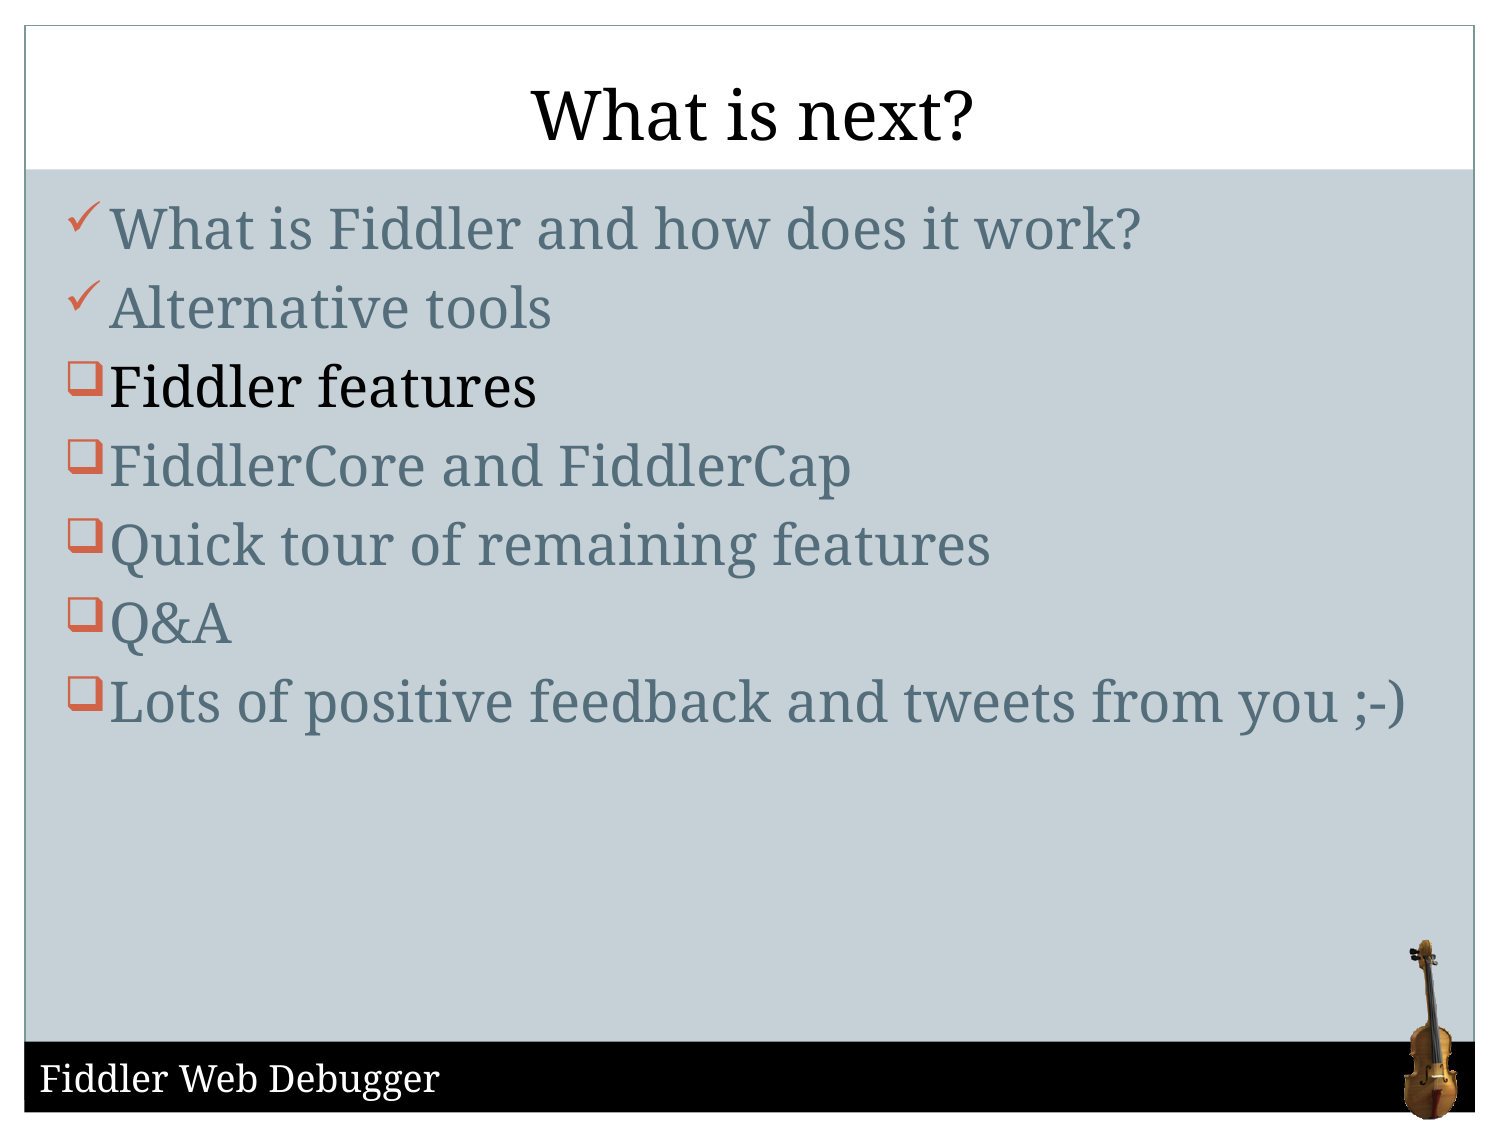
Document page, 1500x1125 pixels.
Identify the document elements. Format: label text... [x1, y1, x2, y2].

picture [1399, 938, 1466, 1120]
title What is next? [53, 37, 1454, 162]
list What is Fiddler and how does it work? Alternative tools Fiddler features FiddlerCore and FiddlerCap Quick tour of remaining features Q&A Lots of positive feedback and tweets from you ;-) [49, 186, 1445, 1012]
